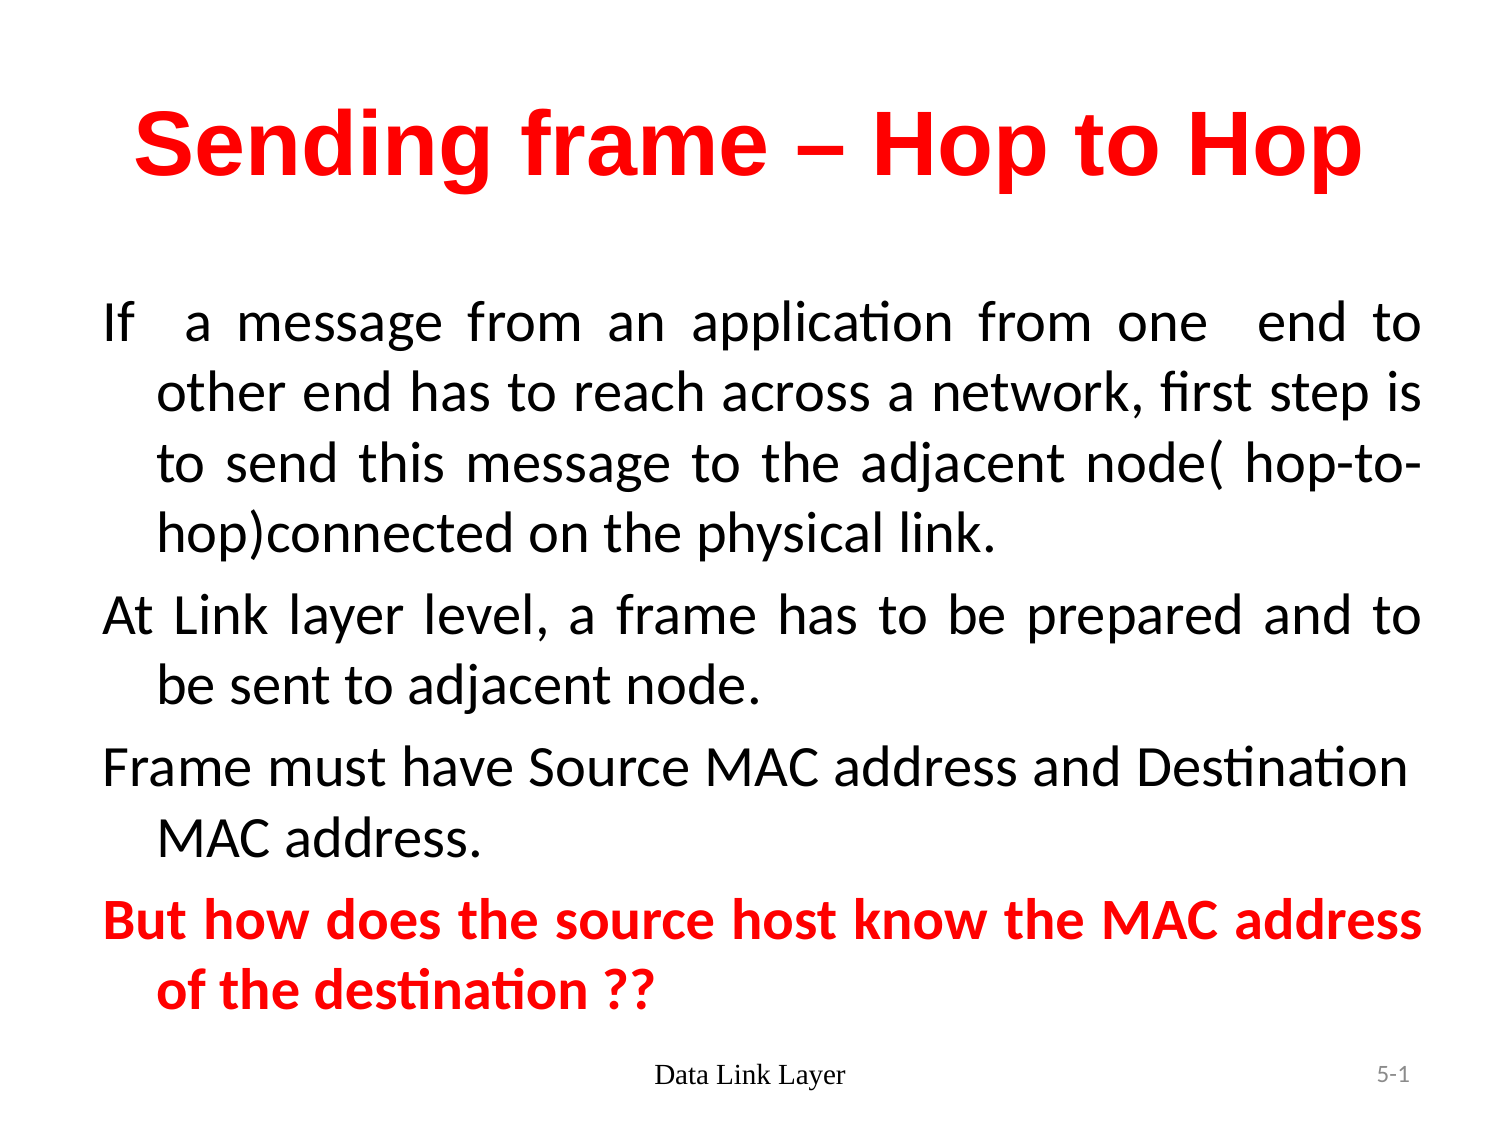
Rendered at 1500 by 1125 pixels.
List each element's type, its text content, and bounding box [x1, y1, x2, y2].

list If a message from an application from one end to other end has to reach across a network, first step is to send this message to the adjacent node( hop-to-hop)connected on the physical link. At Link layer level, a frame has to be prepared and to be sent to adjacent node. Frame must have Source MAC address and Destination MAC address. But how does the source host know the MAC address of the destination ?? [87, 275, 1441, 1038]
title Sending frame – Hop to Hop [75, 45, 1425, 233]
footer Data Link Layer [512, 1042, 988, 1103]
slide_number 5-1 [1074, 1042, 1425, 1103]
